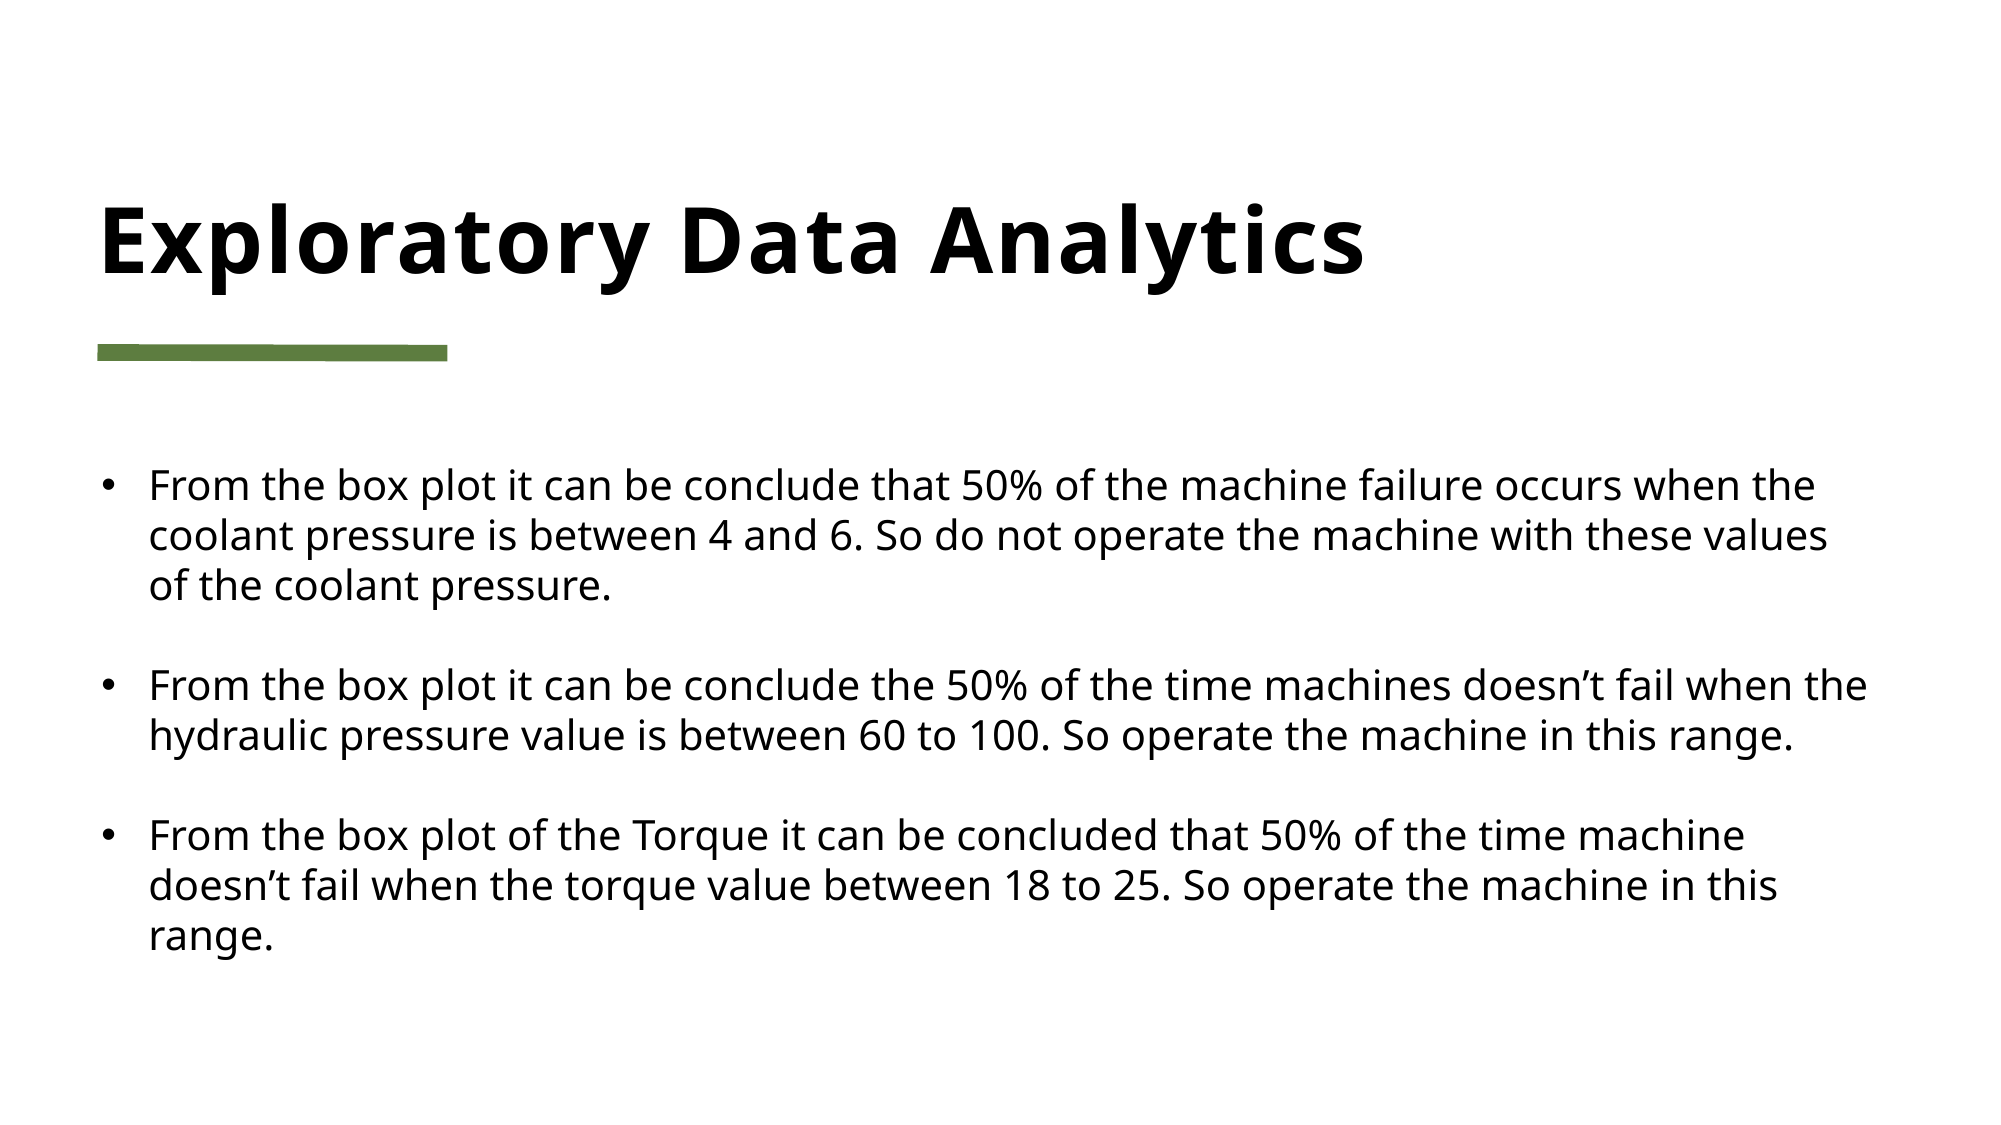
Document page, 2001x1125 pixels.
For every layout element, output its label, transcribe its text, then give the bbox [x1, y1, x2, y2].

text_box From the box plot it can be conclude that 50% of the machine failure occurs when the coolant pressure is between 4 and 6. So do not operate the machine with these values of the coolant pressure. From the box plot it can be conclude the 50% of the time machines doesn’t fail when the hydraulic pressure value is between 60 to 100. So operate the machine in this range. From the box plot of the Torque it can be concluded that 50% of the time machine doesn’t fail when the torque value between 18 to 25. So operate the machine in this range. [86, 401, 1887, 1017]
title Exploratory Data Analytics [97, 33, 1898, 291]
